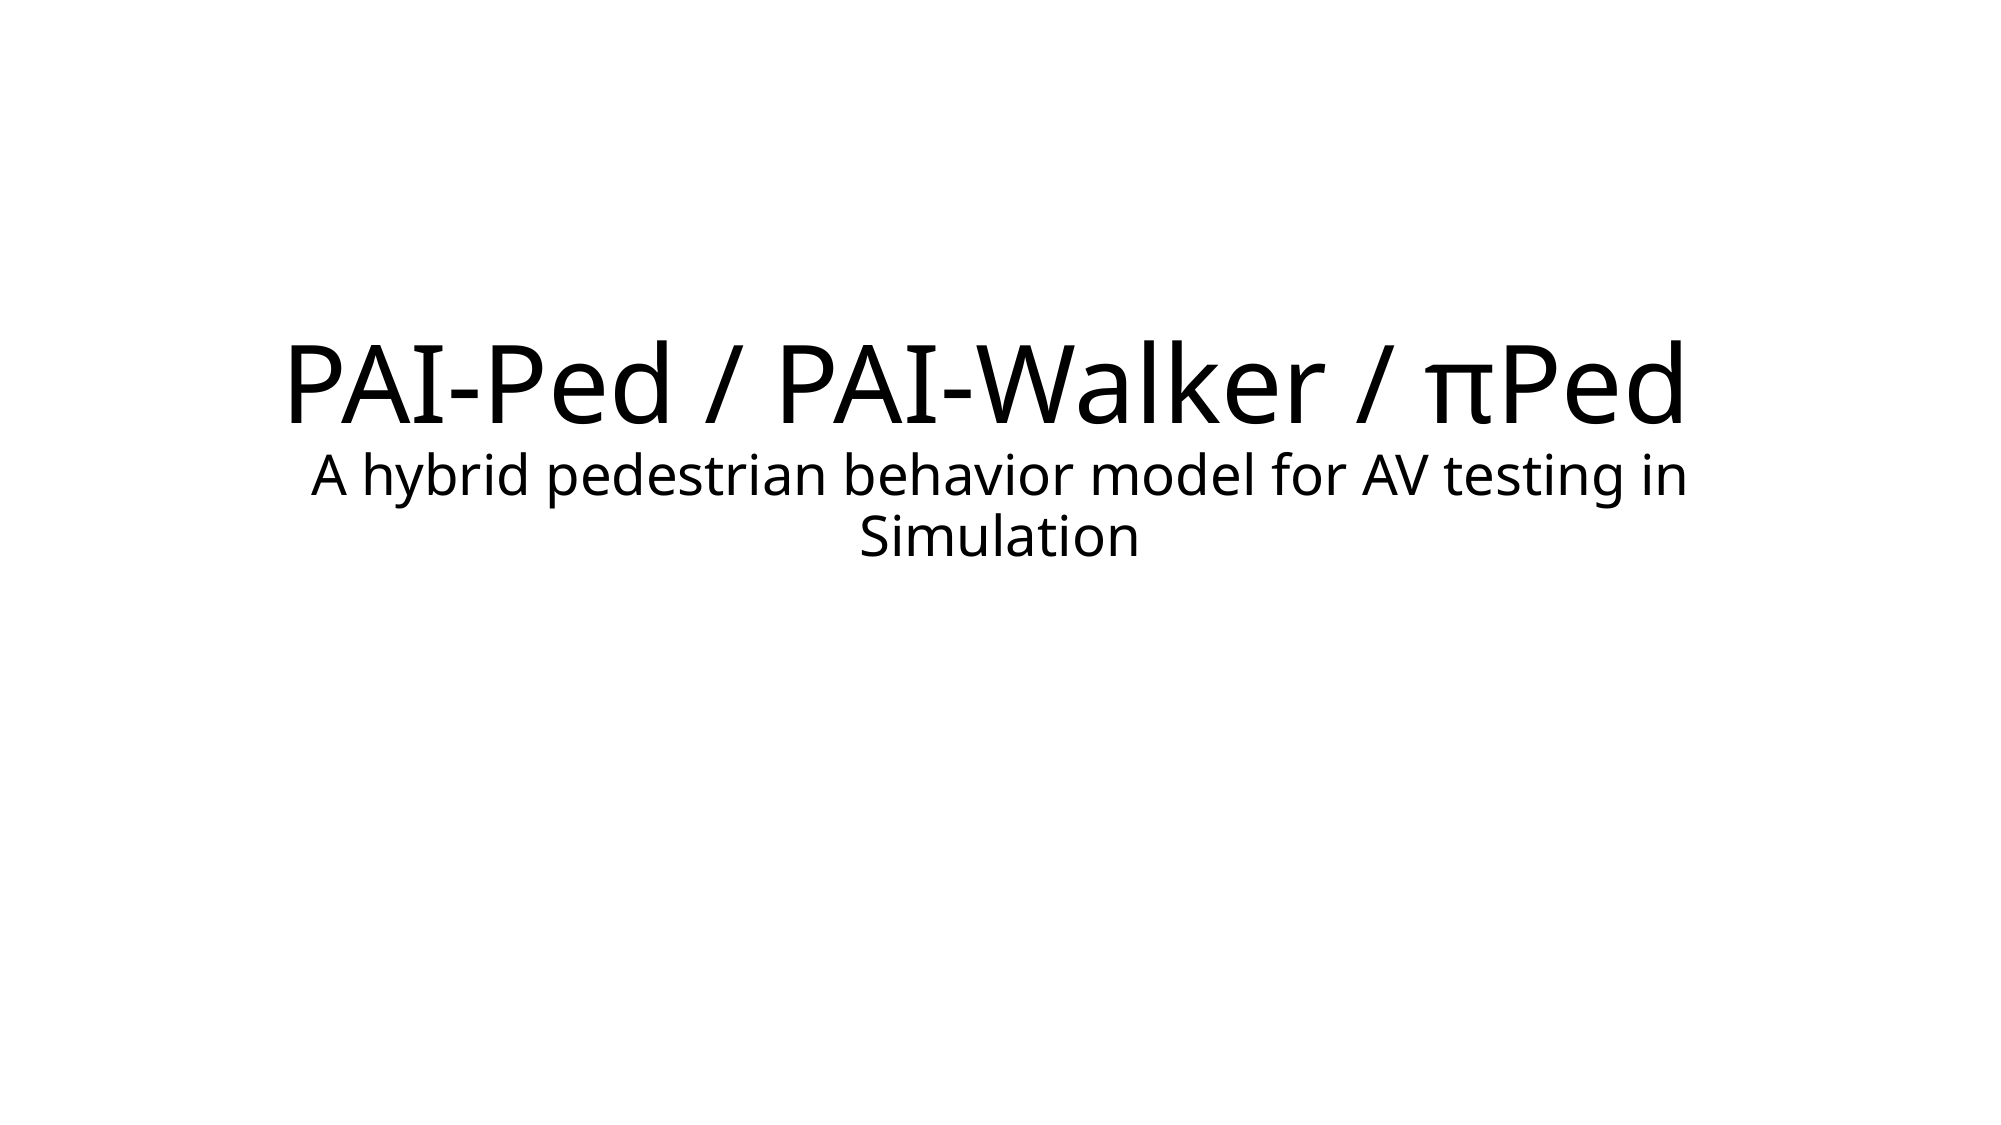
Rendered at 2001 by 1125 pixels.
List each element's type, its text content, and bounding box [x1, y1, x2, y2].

title PAI-Ped / PAI-Walker / πPed A hybrid pedestrian behavior model for AV testing in Simulation [249, 184, 1750, 576]
